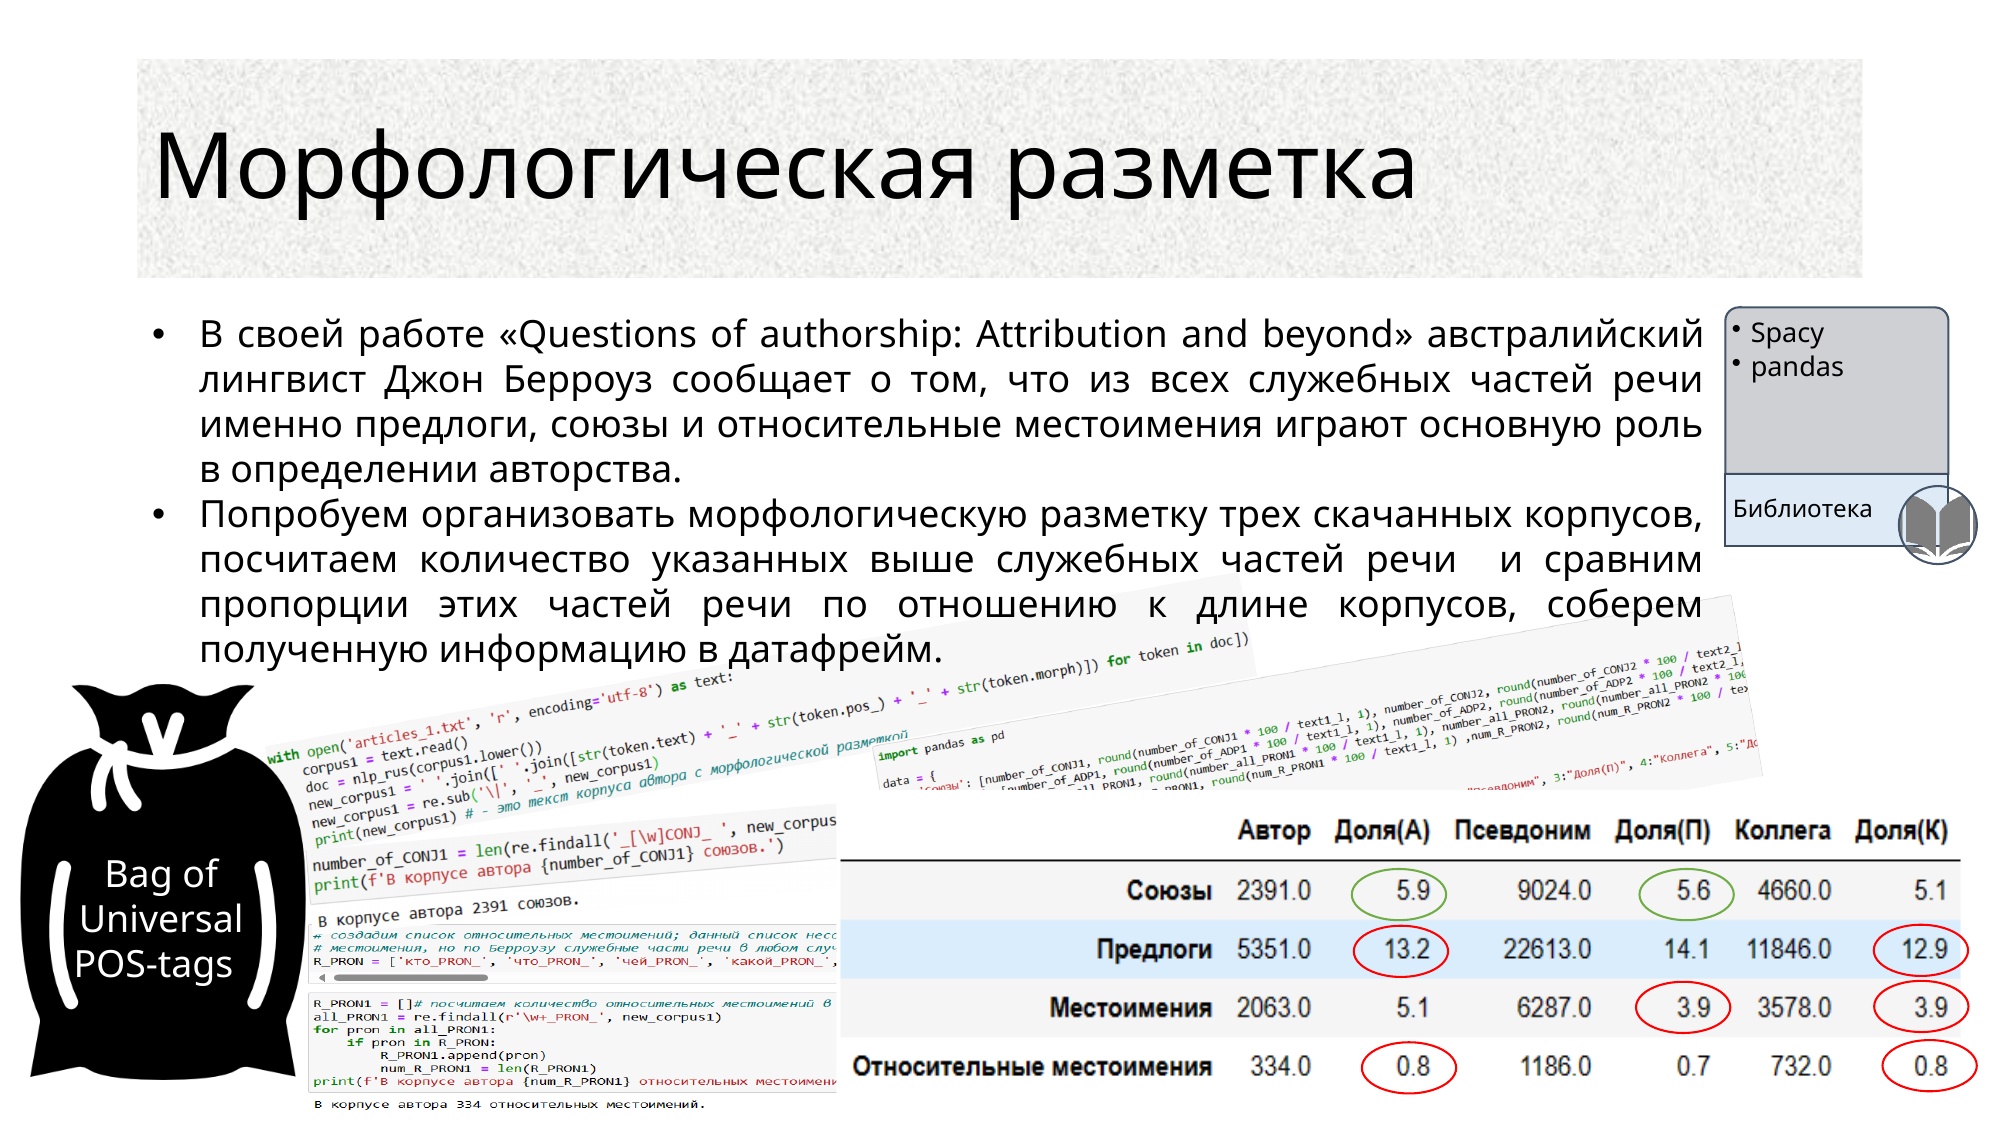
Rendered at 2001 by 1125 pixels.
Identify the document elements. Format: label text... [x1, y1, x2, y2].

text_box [1725, 307, 1977, 565]
list [361, 771, 878, 824]
text_box В своей работе «Questions of authorship: Attribution and beyond» австралийский лингвист Джон Берроуз сообщает о том, что из всех служебных частей речи именно предлоги, союзы и относительные местоимения играют основную роль в определении авторства. Попробуем организовать морфологическую разметку трех скачанных корпусов, посчитаем количество указанных выше служебных частей речи и сравним пропорции этих частей речи по отношению к длине корпусов, соберем полученную информацию в датафрейм. [137, 303, 1720, 678]
list [361, 910, 836, 922]
picture [0, 657, 1977, 1110]
title Морфологическая разметка [137, 59, 1863, 278]
list [137, 299, 1863, 790]
